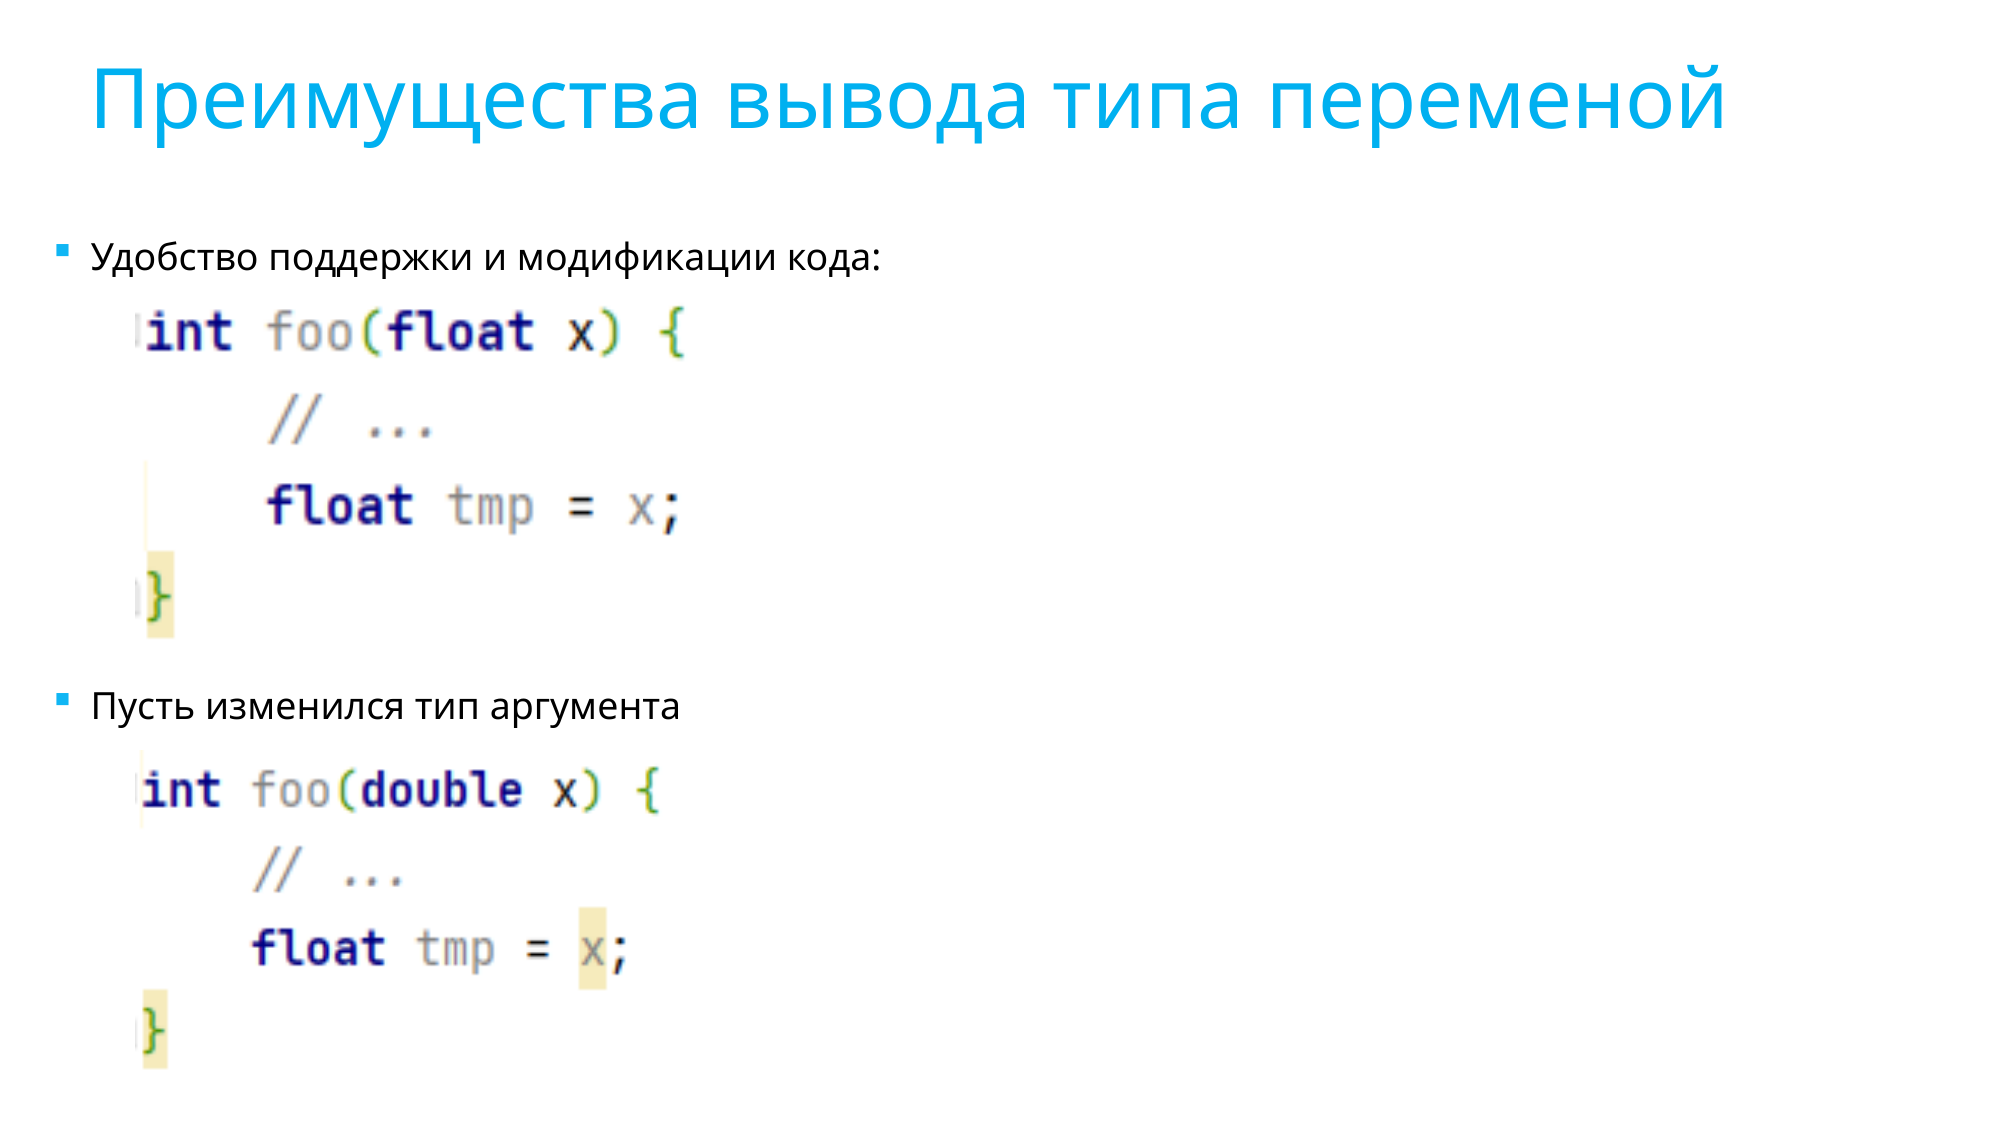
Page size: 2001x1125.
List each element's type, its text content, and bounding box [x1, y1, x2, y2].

picture [135, 749, 708, 1088]
text_box Преимущества вывода типа переменой [75, 38, 1776, 153]
text_box Удобство поддержки и модификации кода: Пусть изменился тип аргумента [38, 216, 1926, 1079]
picture [135, 288, 708, 667]
